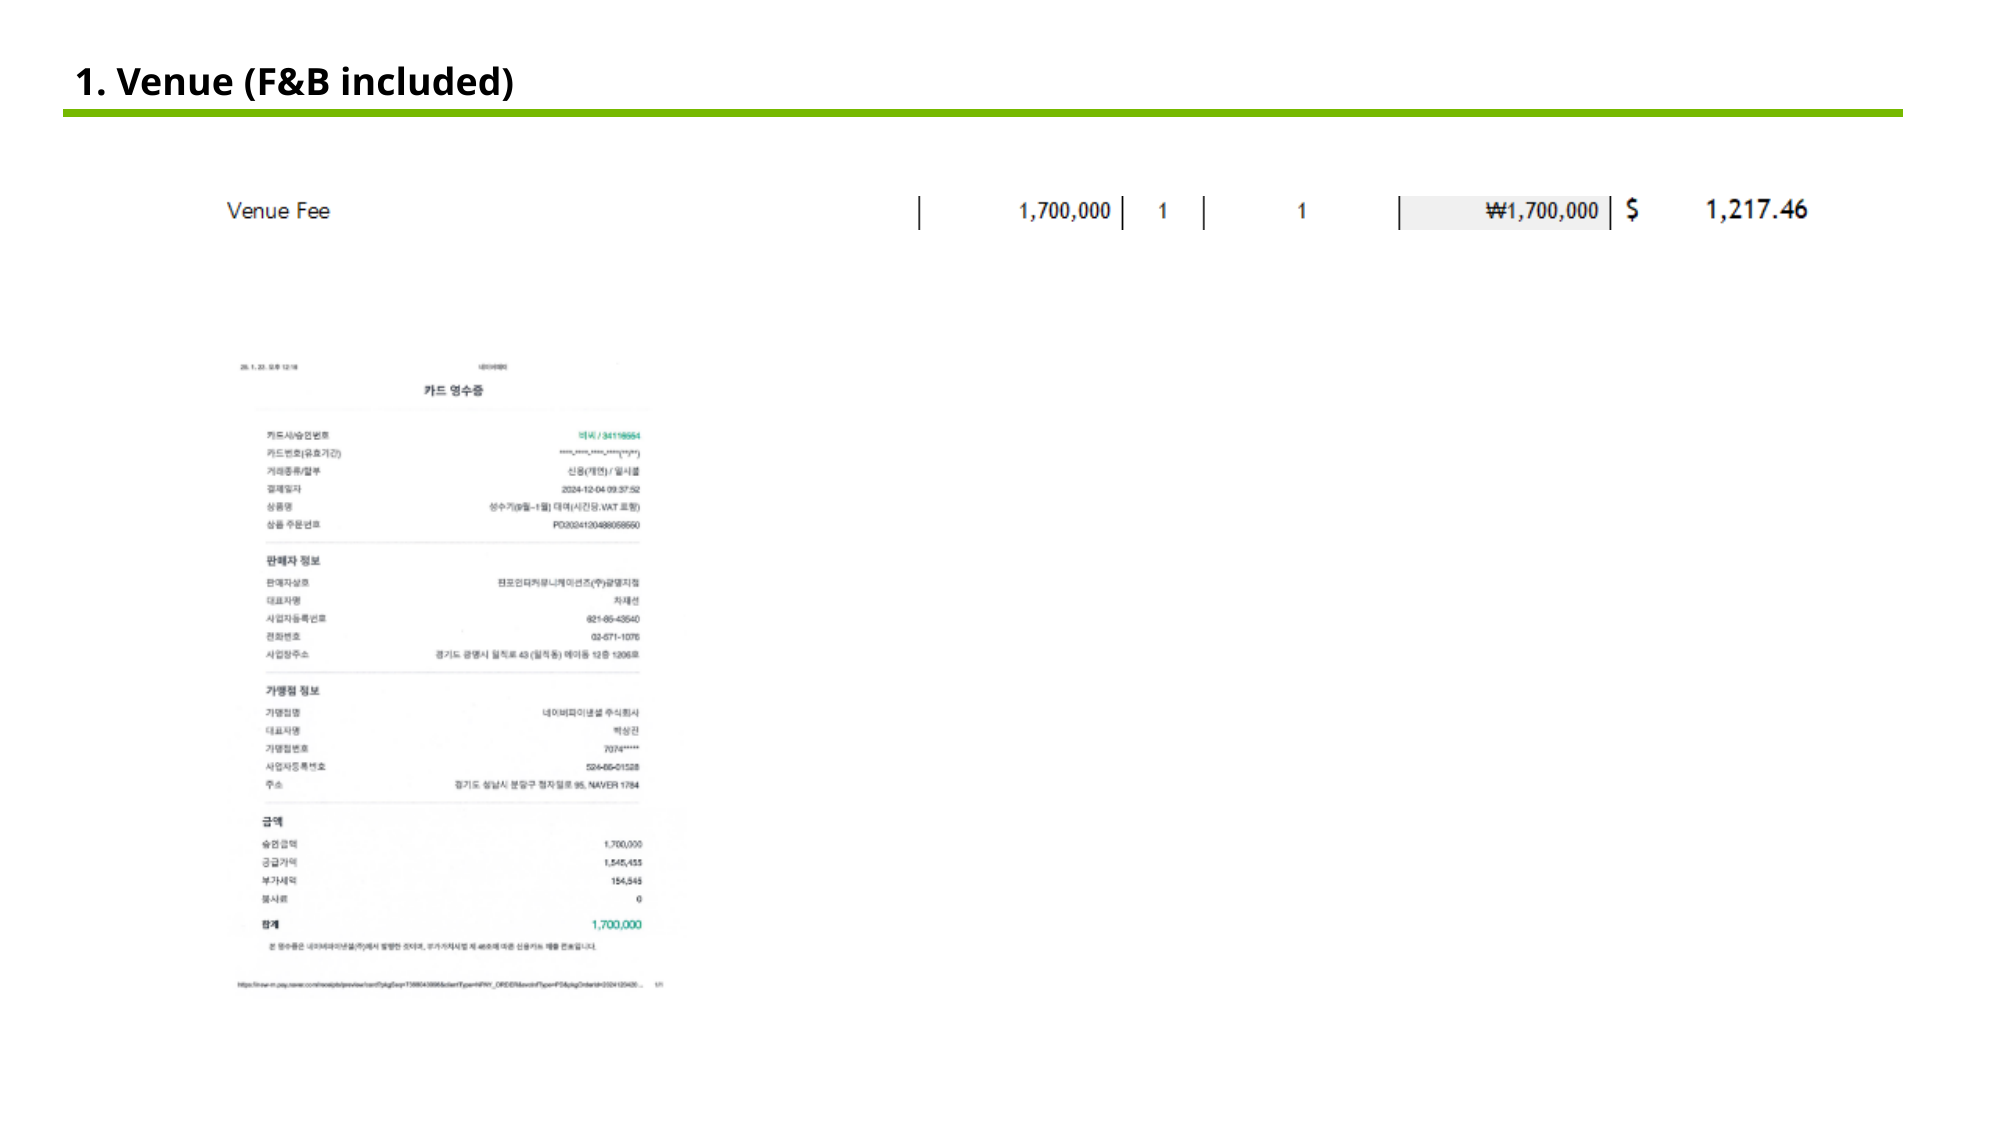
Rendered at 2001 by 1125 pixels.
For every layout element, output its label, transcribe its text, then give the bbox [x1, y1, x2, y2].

picture [226, 196, 1821, 230]
picture [227, 346, 688, 999]
text_box 1. Venue (F&B included) [59, 50, 1069, 111]
